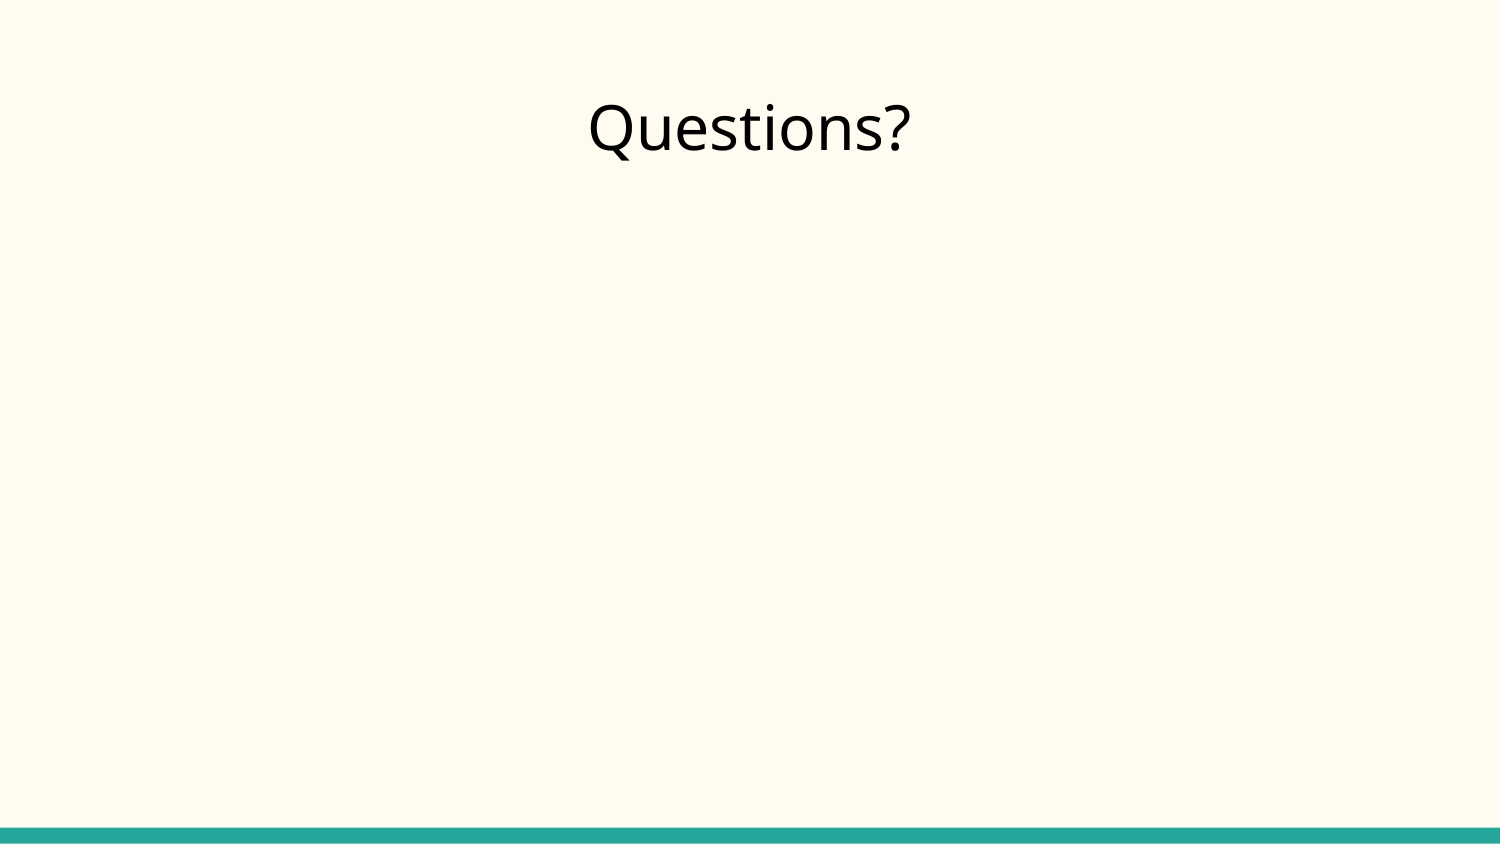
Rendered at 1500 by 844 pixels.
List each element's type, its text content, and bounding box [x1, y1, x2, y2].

title Questions? [51, 72, 1449, 174]
